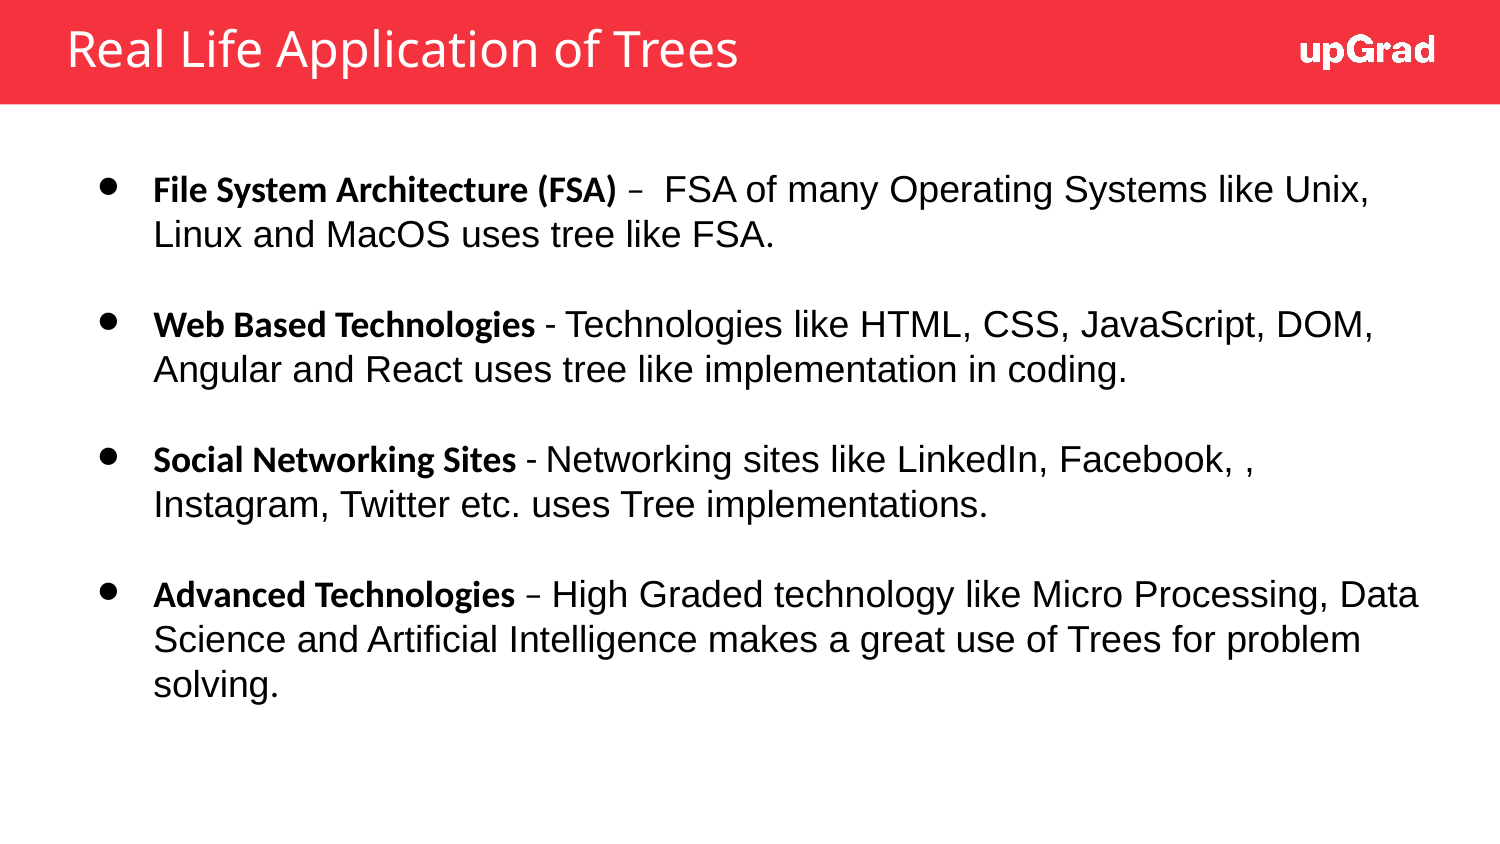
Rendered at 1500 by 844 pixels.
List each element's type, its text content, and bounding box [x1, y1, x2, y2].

text_box [1300, 34, 1435, 71]
title Real Life Application of Trees [63, 15, 1203, 80]
text_box [0, 0, 1500, 105]
text_box File System Architecture (FSA) – FSA of many Operating Systems like Unix, Linux and MacOS uses tree like FSA. Web Based Technologies - Technologies like HTML, CSS, JavaScript, DOM, Angular and React uses tree like implementation in coding. Social Networking Sites - Networking sites like LinkedIn, Facebook, , Instagram, Twitter etc. uses Tree implementations. Advanced Technologies – High Graded technology like Micro Processing, Data Science and Artificial Intelligence makes a great use of Trees for problem solving. [63, 150, 1442, 278]
